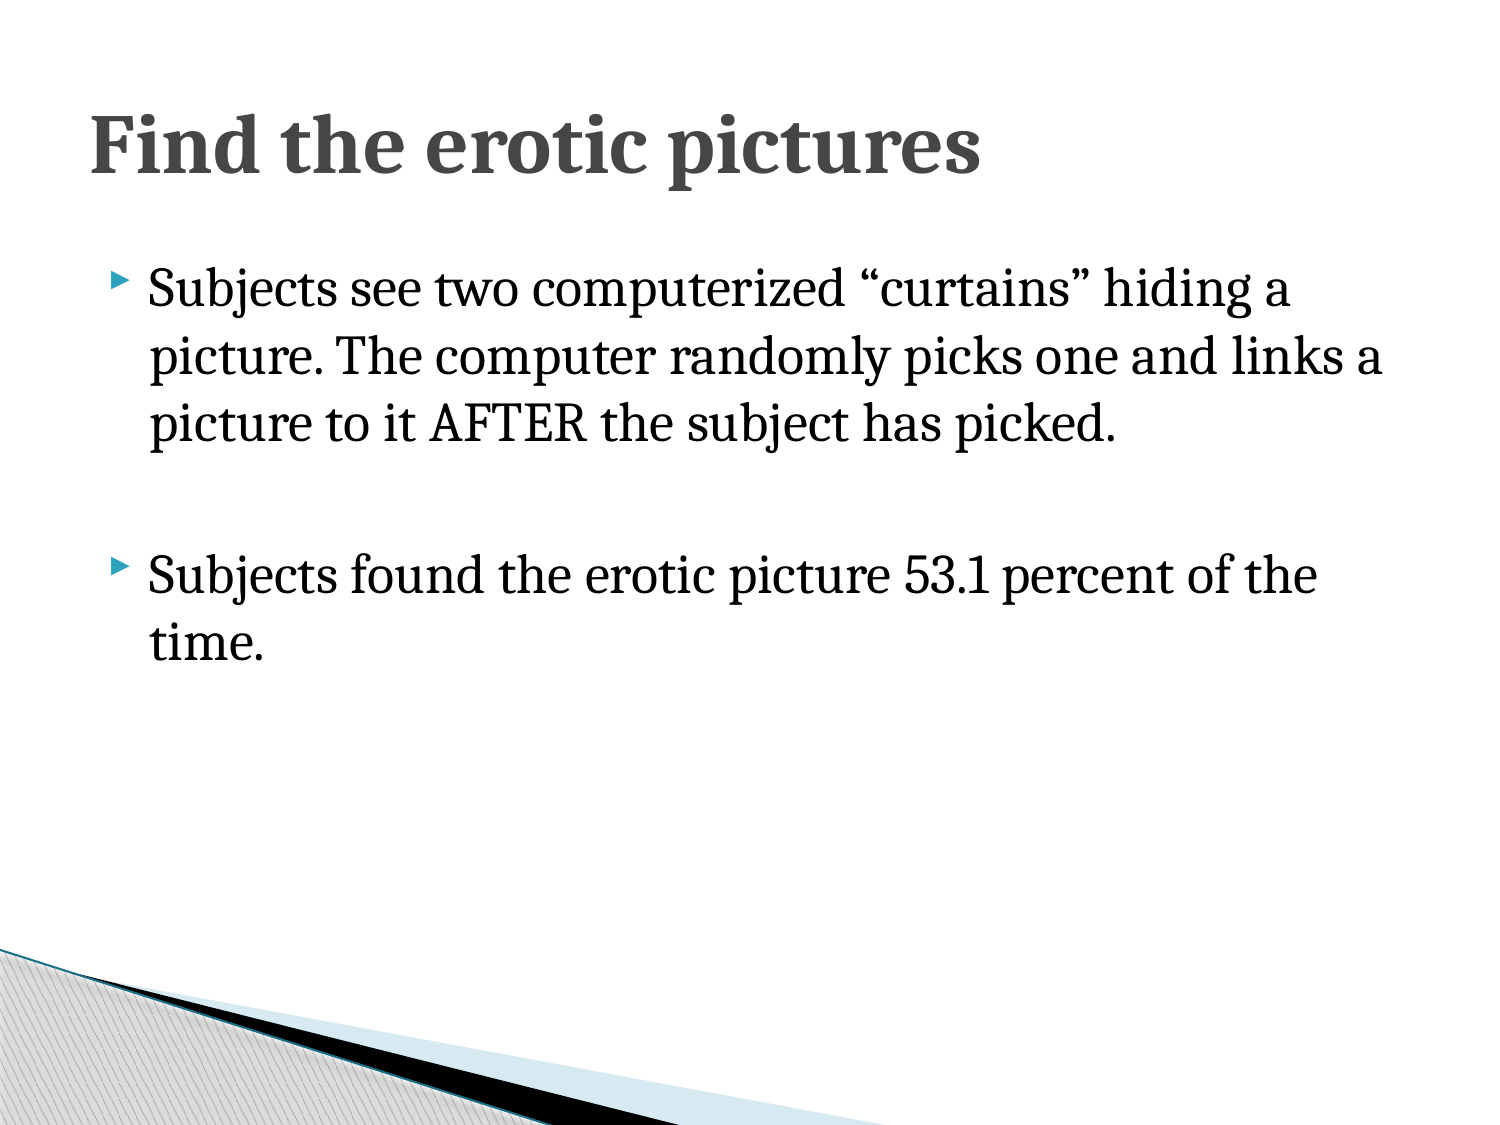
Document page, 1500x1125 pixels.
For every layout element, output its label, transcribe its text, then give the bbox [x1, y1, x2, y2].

list Subjects see two computerized “curtains” hiding a picture. The computer randomly picks one and links a picture to it AFTER the subject has picked. Subjects found the erotic picture 53.1 percent of the time. [75, 242, 1425, 986]
title Find the erotic pictures [75, 45, 1425, 233]
